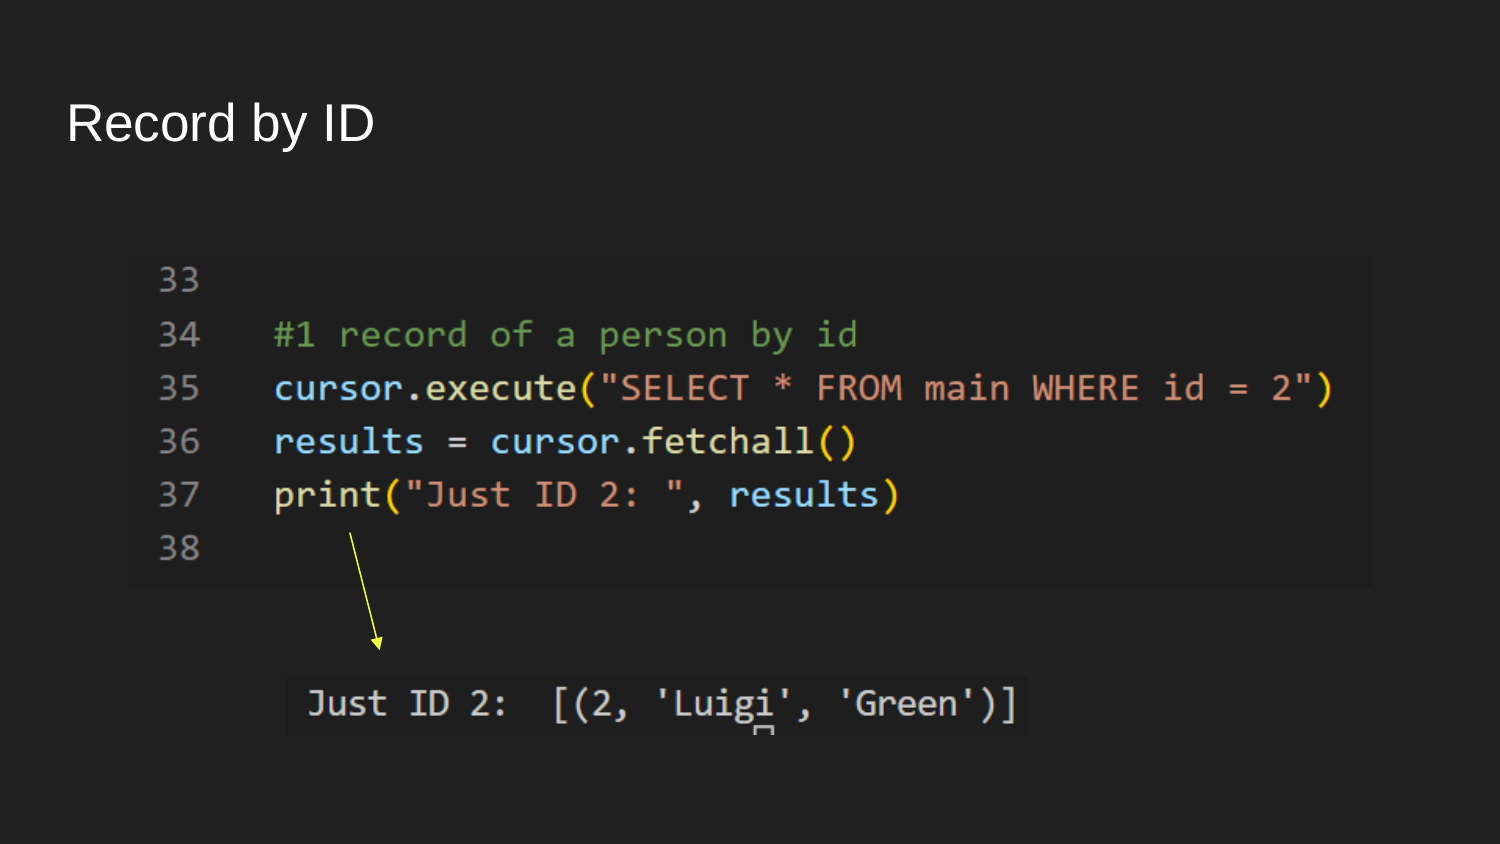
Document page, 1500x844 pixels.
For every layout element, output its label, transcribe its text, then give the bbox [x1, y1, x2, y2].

picture [128, 256, 1372, 587]
picture [286, 676, 1028, 735]
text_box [349, 532, 380, 651]
title Record by ID [51, 72, 1449, 167]
